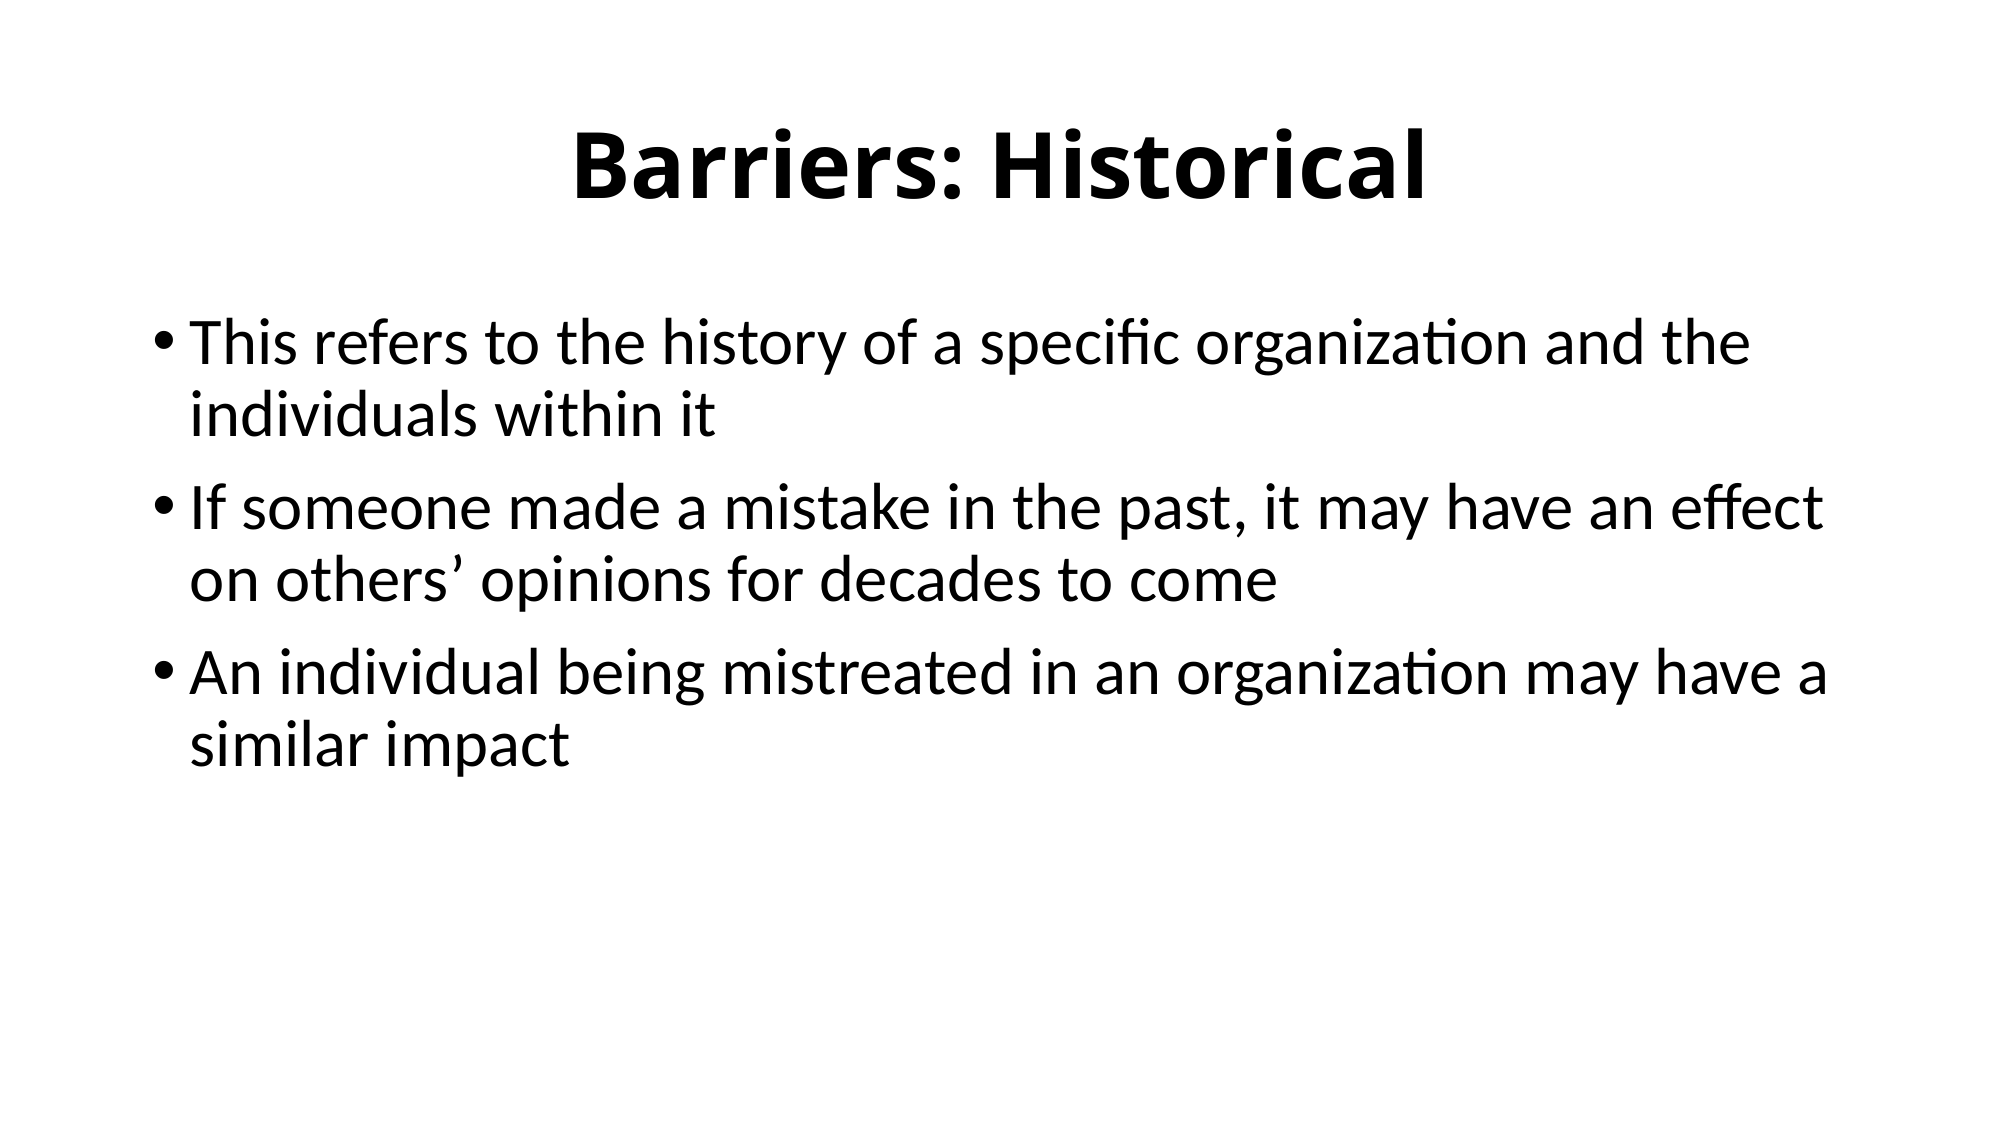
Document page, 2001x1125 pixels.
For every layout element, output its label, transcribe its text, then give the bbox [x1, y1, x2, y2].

title Barriers: Historical [137, 59, 1863, 278]
list This refers to the history of a specific organization and the individuals within it If someone made a mistake in the past, it may have an effect on others’ opinions for decades to come An individual being mistreated in an organization may have a similar impact [137, 299, 1863, 1014]
